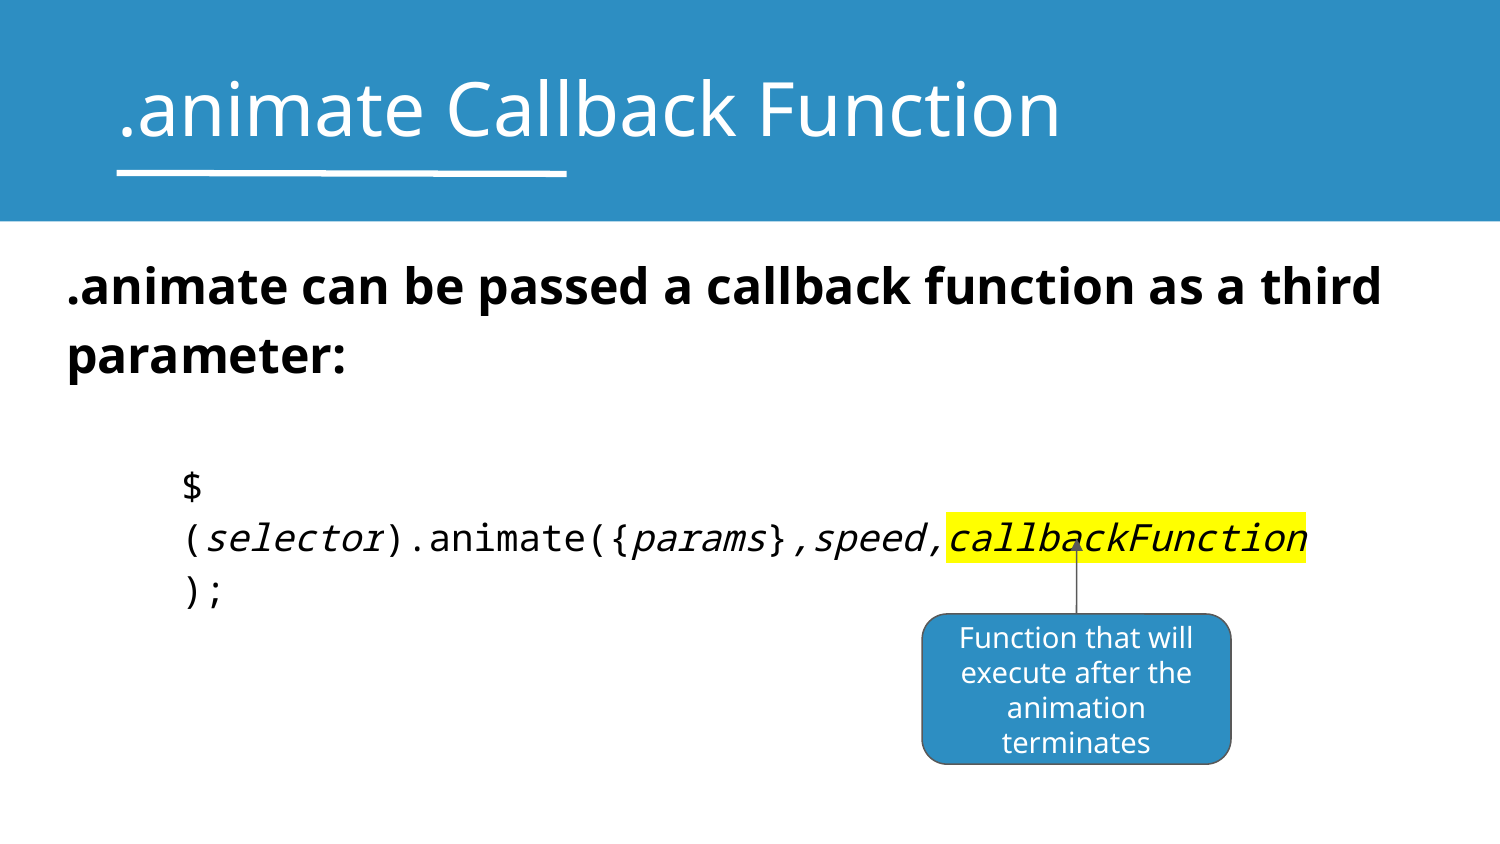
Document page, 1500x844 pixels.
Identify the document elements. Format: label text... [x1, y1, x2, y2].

text_box Function that will execute after the animation terminates [922, 613, 1232, 765]
list .animate can be passed a callback function as a third parameter: [51, 230, 1449, 340]
text_box $(selector).animate({params},speed,callbackFunction); [147, 440, 1353, 524]
title .animate Callback Function [102, 46, 1500, 141]
